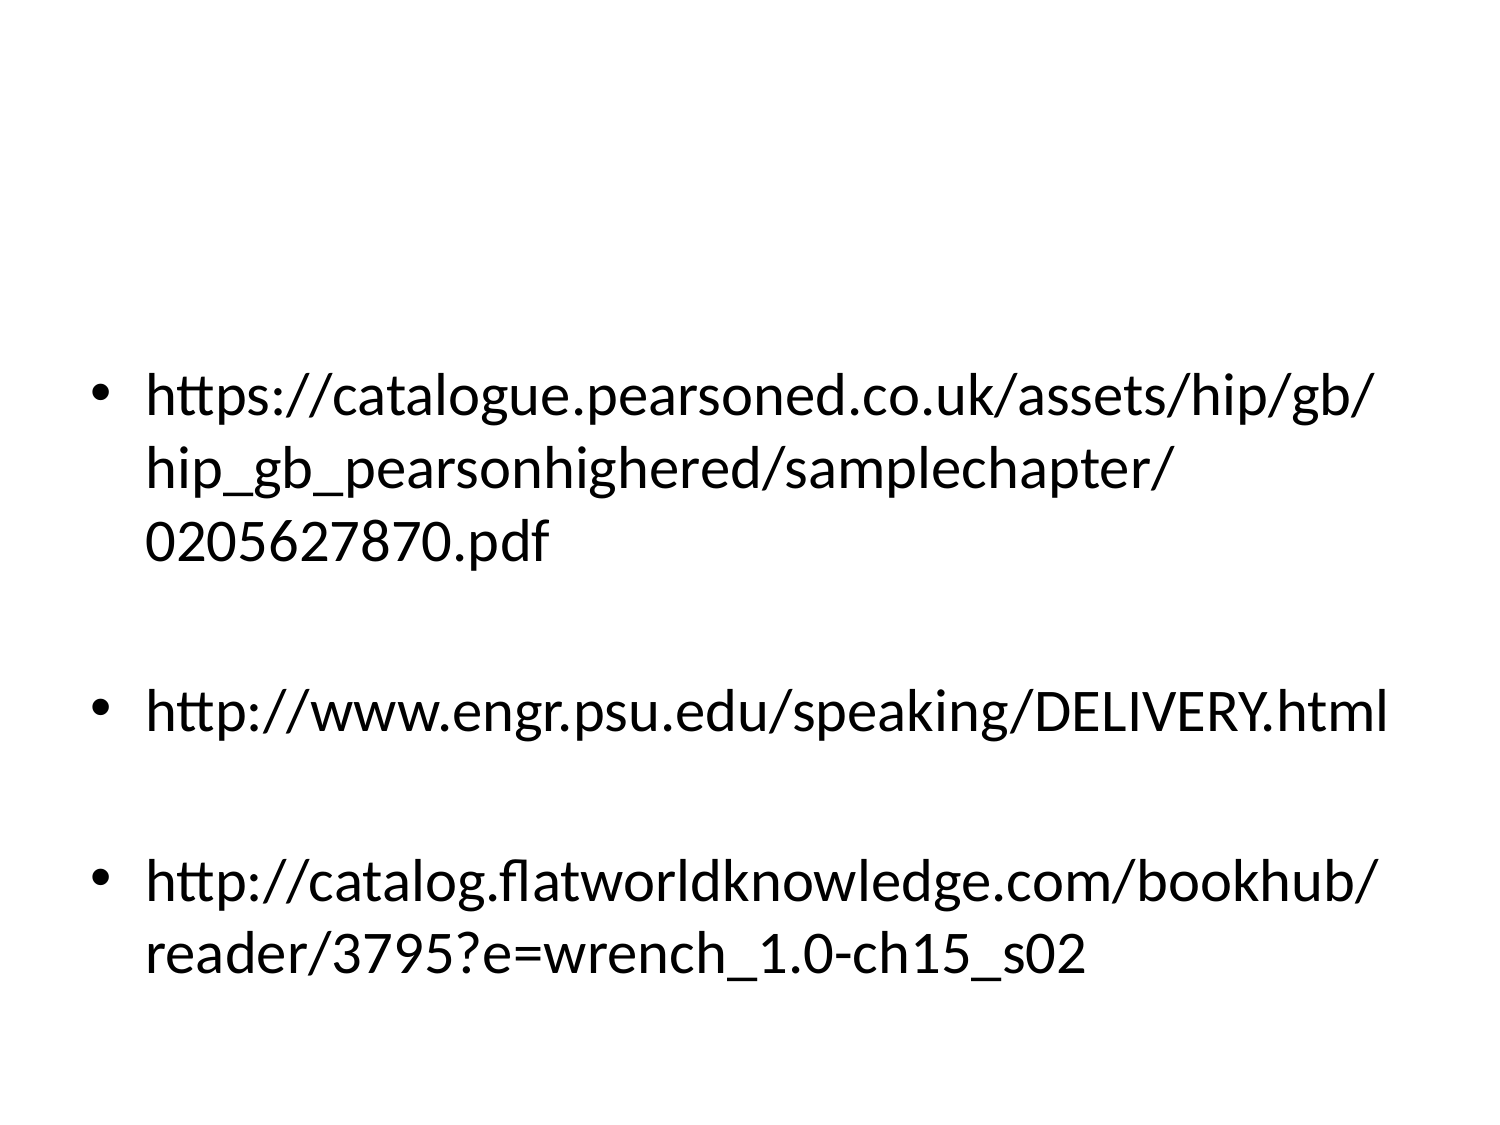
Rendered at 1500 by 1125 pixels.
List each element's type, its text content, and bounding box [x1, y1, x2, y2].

list https://catalogue.pearsoned.co.uk/assets/hip/gb/hip_gb_pearsonhighered/samplechapter/0205627870.pdf http://www.engr.psu.edu/speaking/DELIVERY.html http://catalog.flatworldknowledge.com/bookhub/reader/3795?e=wrench_1.0-ch15_s02 [75, 262, 1425, 1005]
